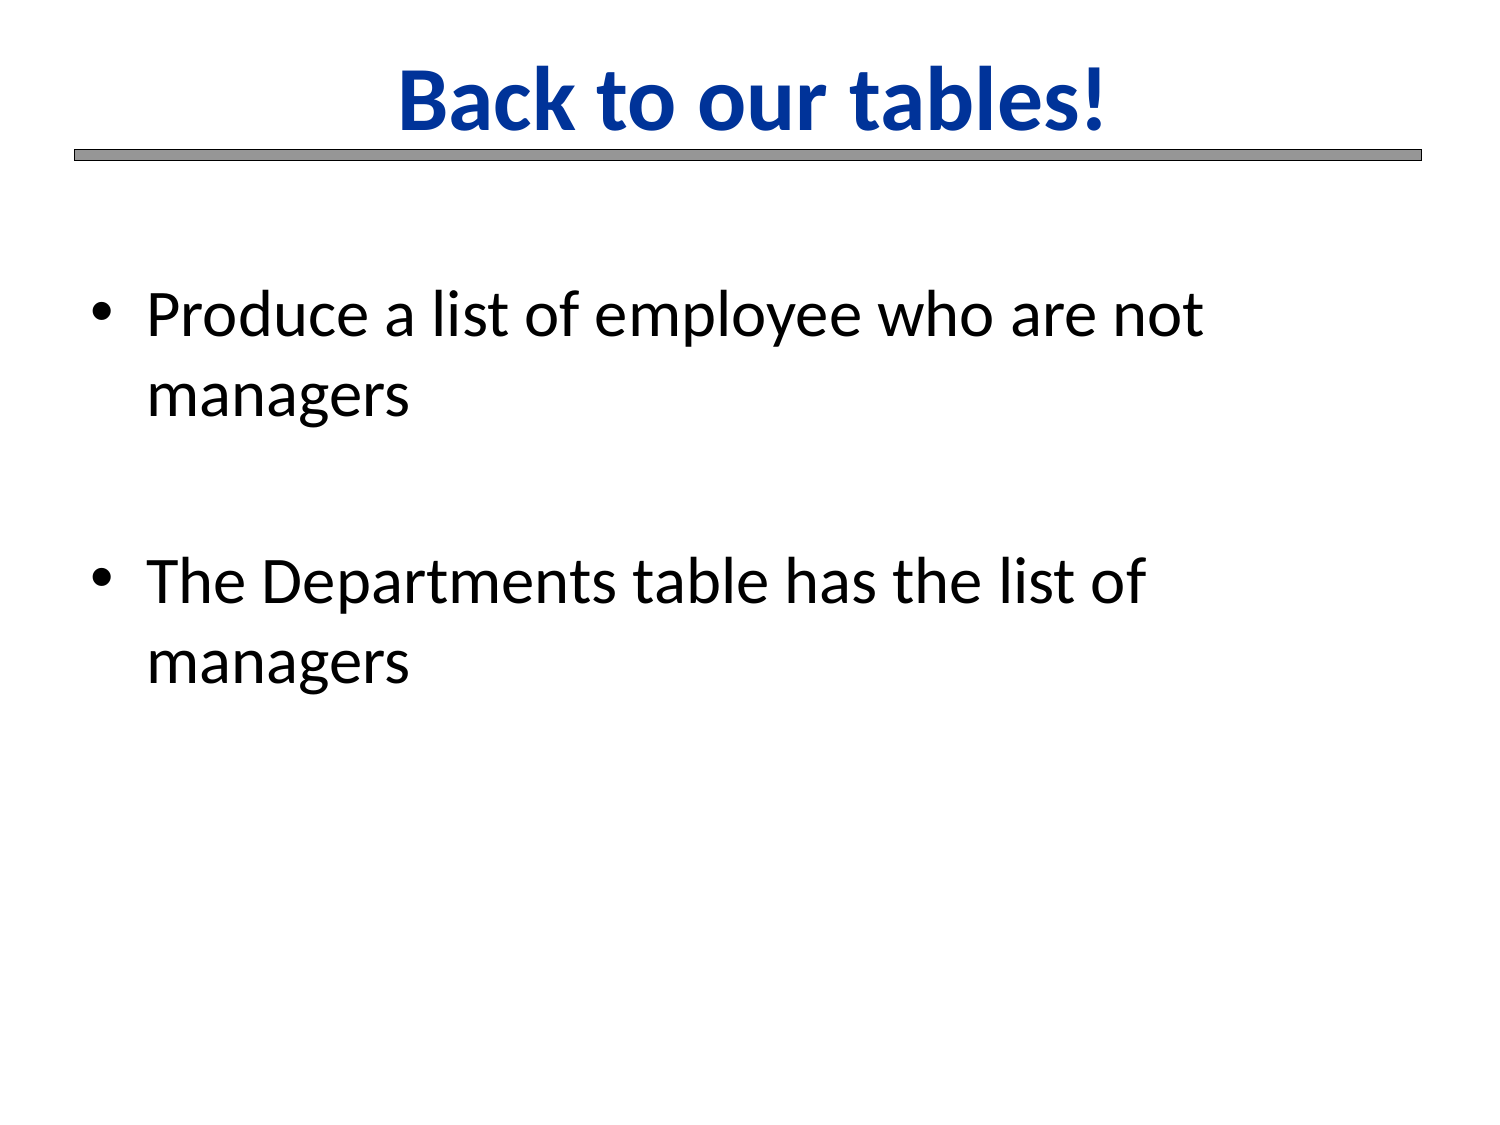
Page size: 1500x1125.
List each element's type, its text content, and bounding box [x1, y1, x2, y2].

text_box [74, 149, 1422, 161]
title Back to our tables! [78, 0, 1429, 188]
list Produce a list of employee who are not managers The Departments table has the list of managers [75, 262, 1425, 1005]
